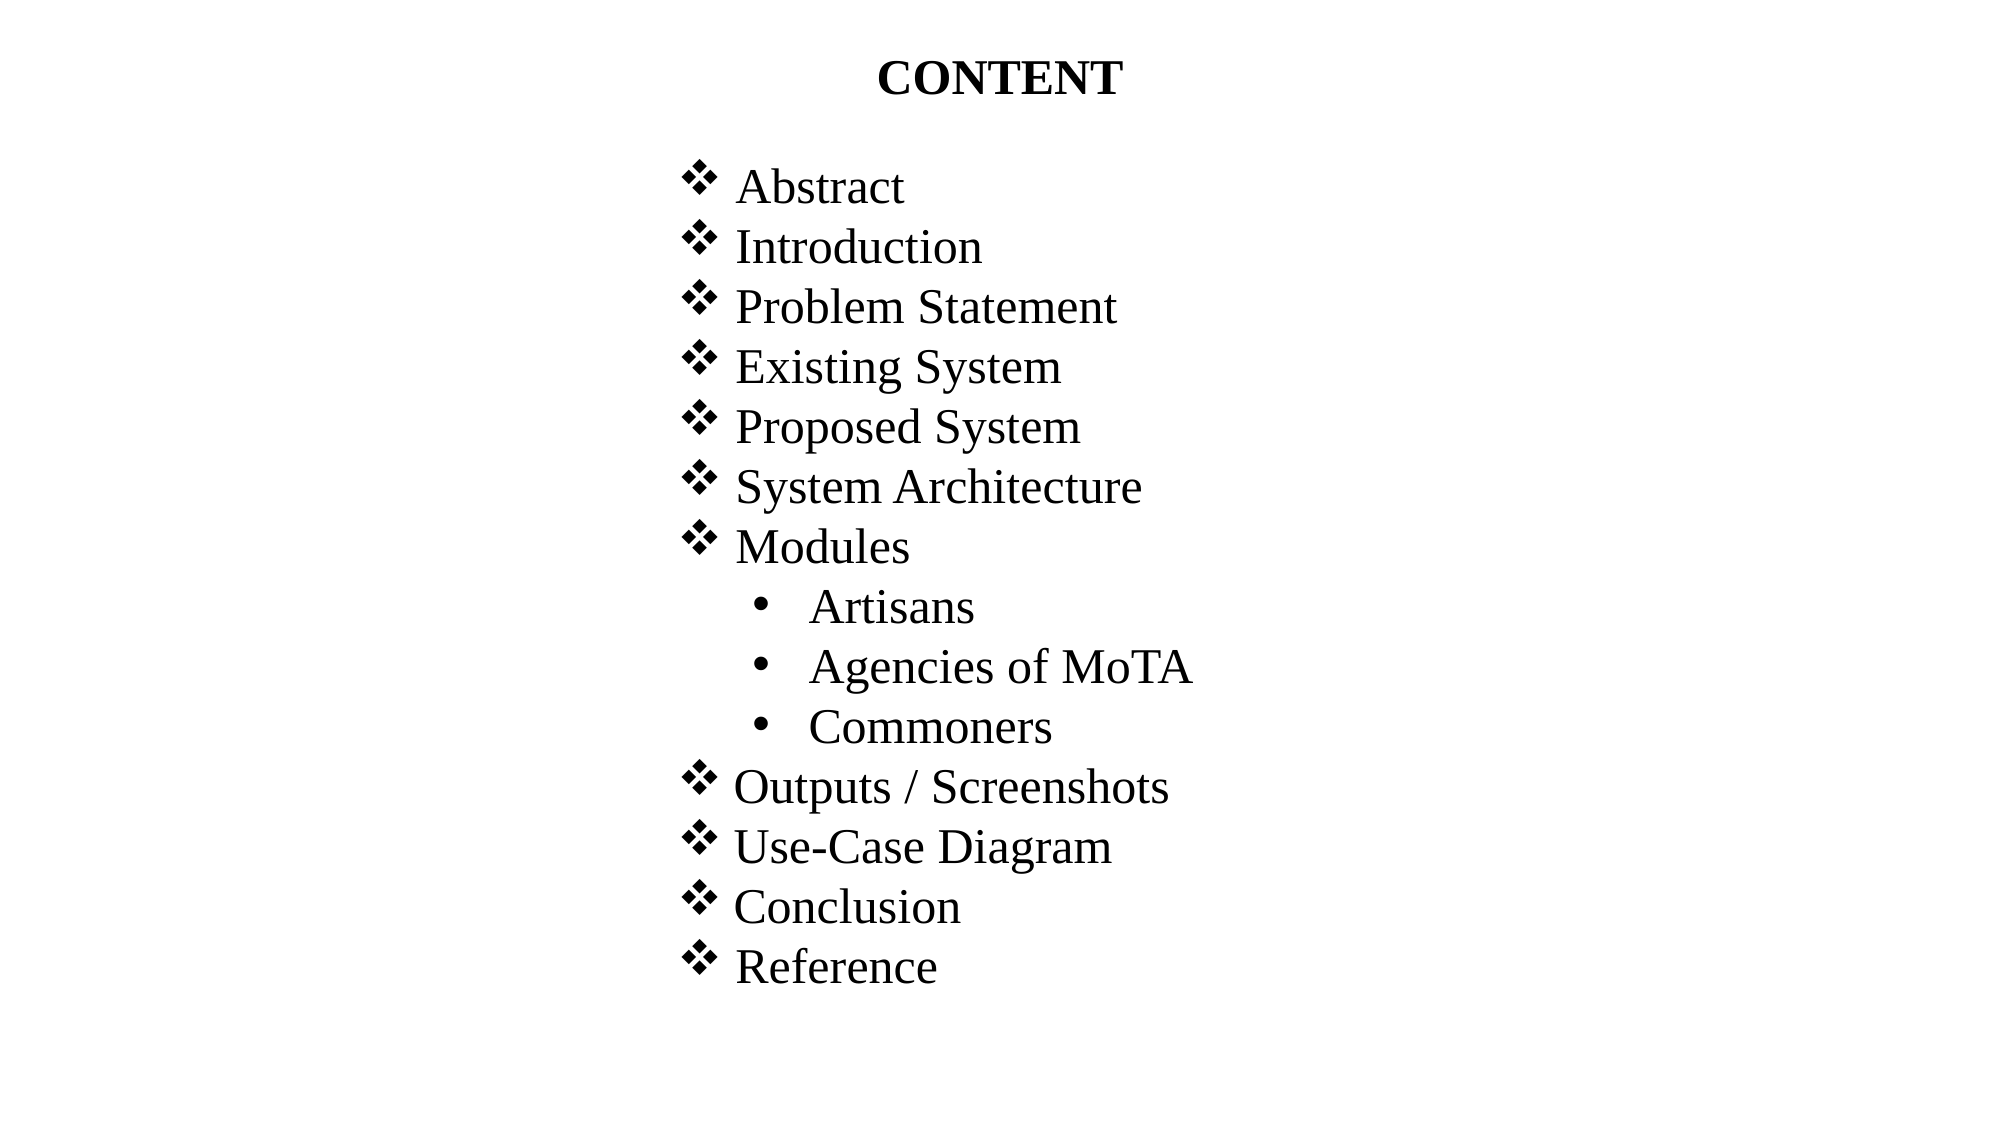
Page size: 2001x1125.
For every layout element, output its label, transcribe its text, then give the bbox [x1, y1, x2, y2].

text_box Abstract Introduction Problem Statement Existing System Proposed System System Architecture Modules Artisans Agencies of MoTA Commoners Outputs / Screenshots Use-Case Diagram Conclusion Reference [662, 146, 1453, 1001]
text_box CONTENT [387, 37, 1613, 113]
